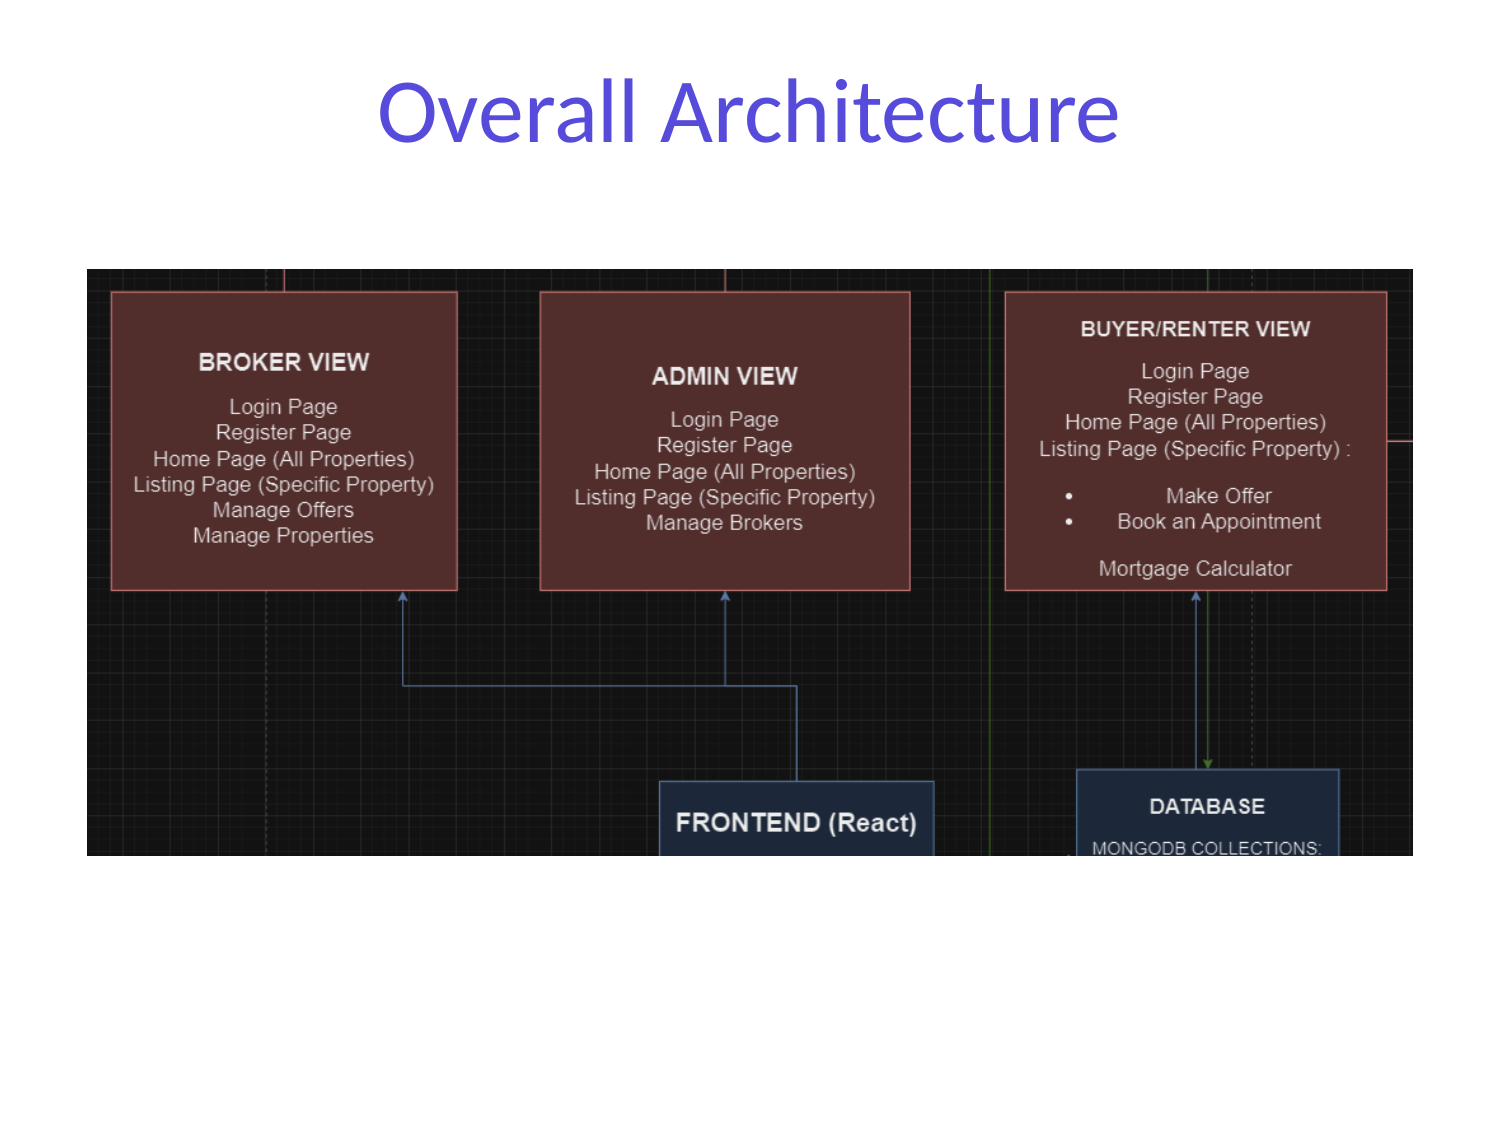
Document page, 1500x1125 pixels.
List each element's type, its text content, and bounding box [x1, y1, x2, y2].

title Overall Architecture [75, 88, 1425, 233]
picture [87, 269, 1413, 856]
